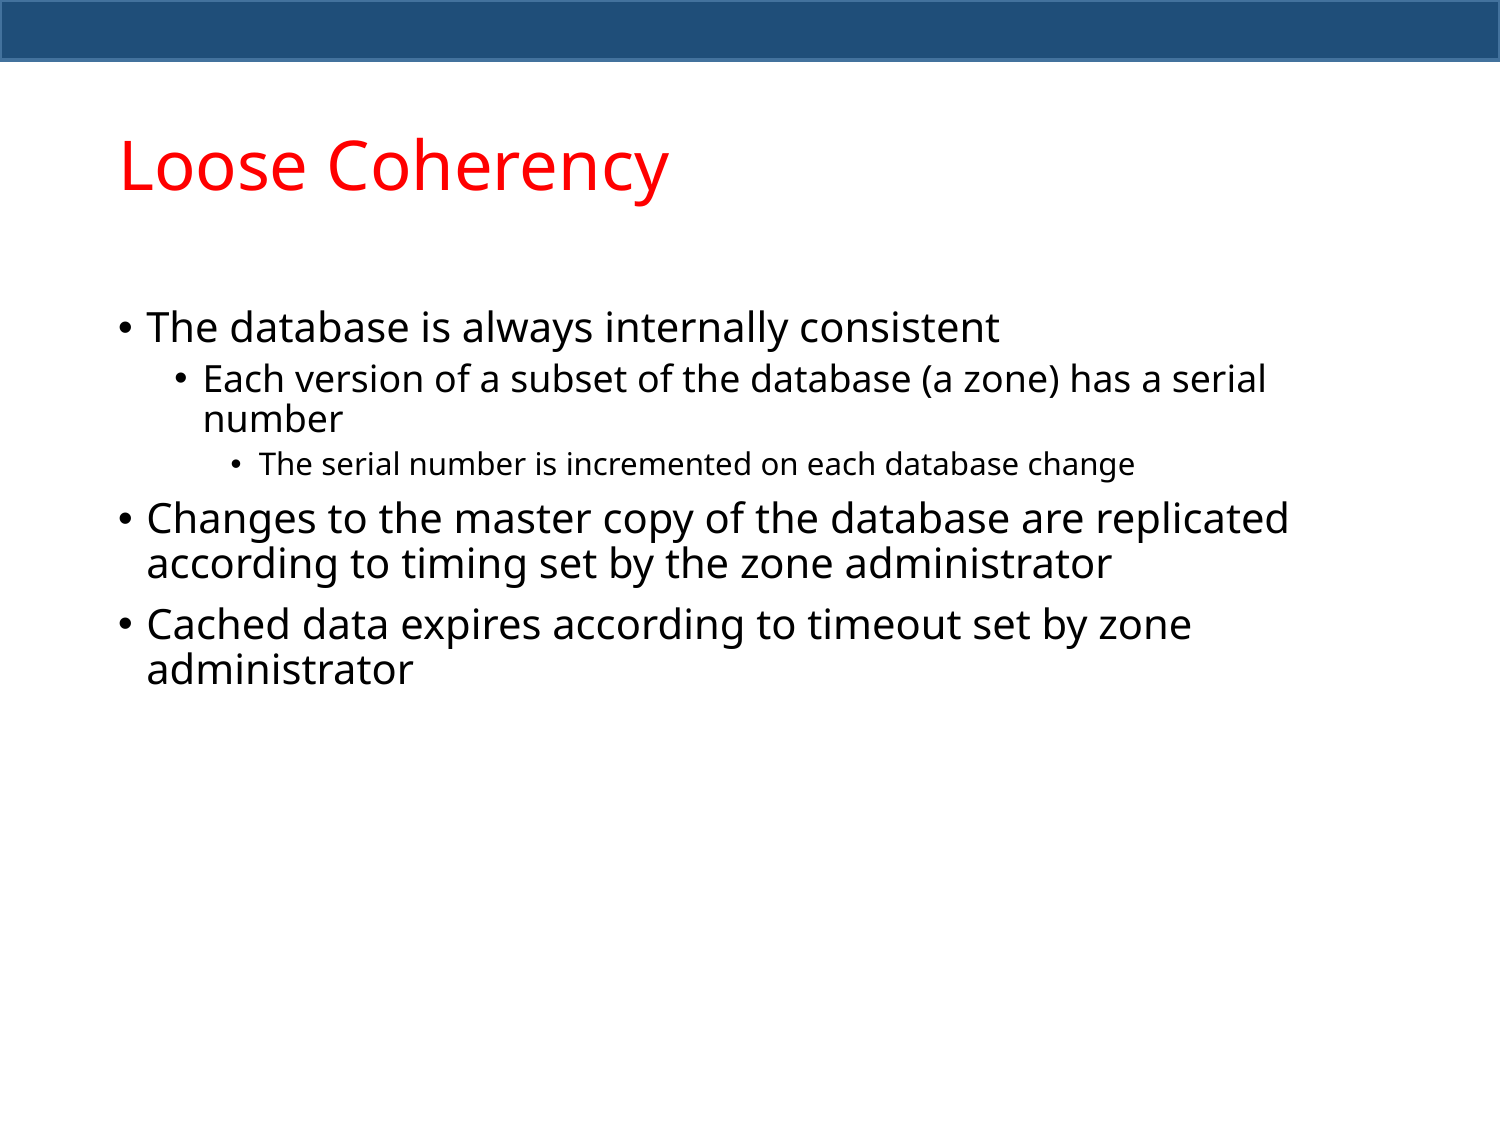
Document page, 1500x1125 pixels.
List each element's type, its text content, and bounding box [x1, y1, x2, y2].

title Loose Coherency [103, 59, 1397, 278]
list The database is always internally consistent Each version of a subset of the database (a zone) has a serial number The serial number is incremented on each database change Changes to the master copy of the database are replicated according to timing set by the zone administrator Cached data expires according to timeout set by zone administrator [103, 299, 1397, 1014]
